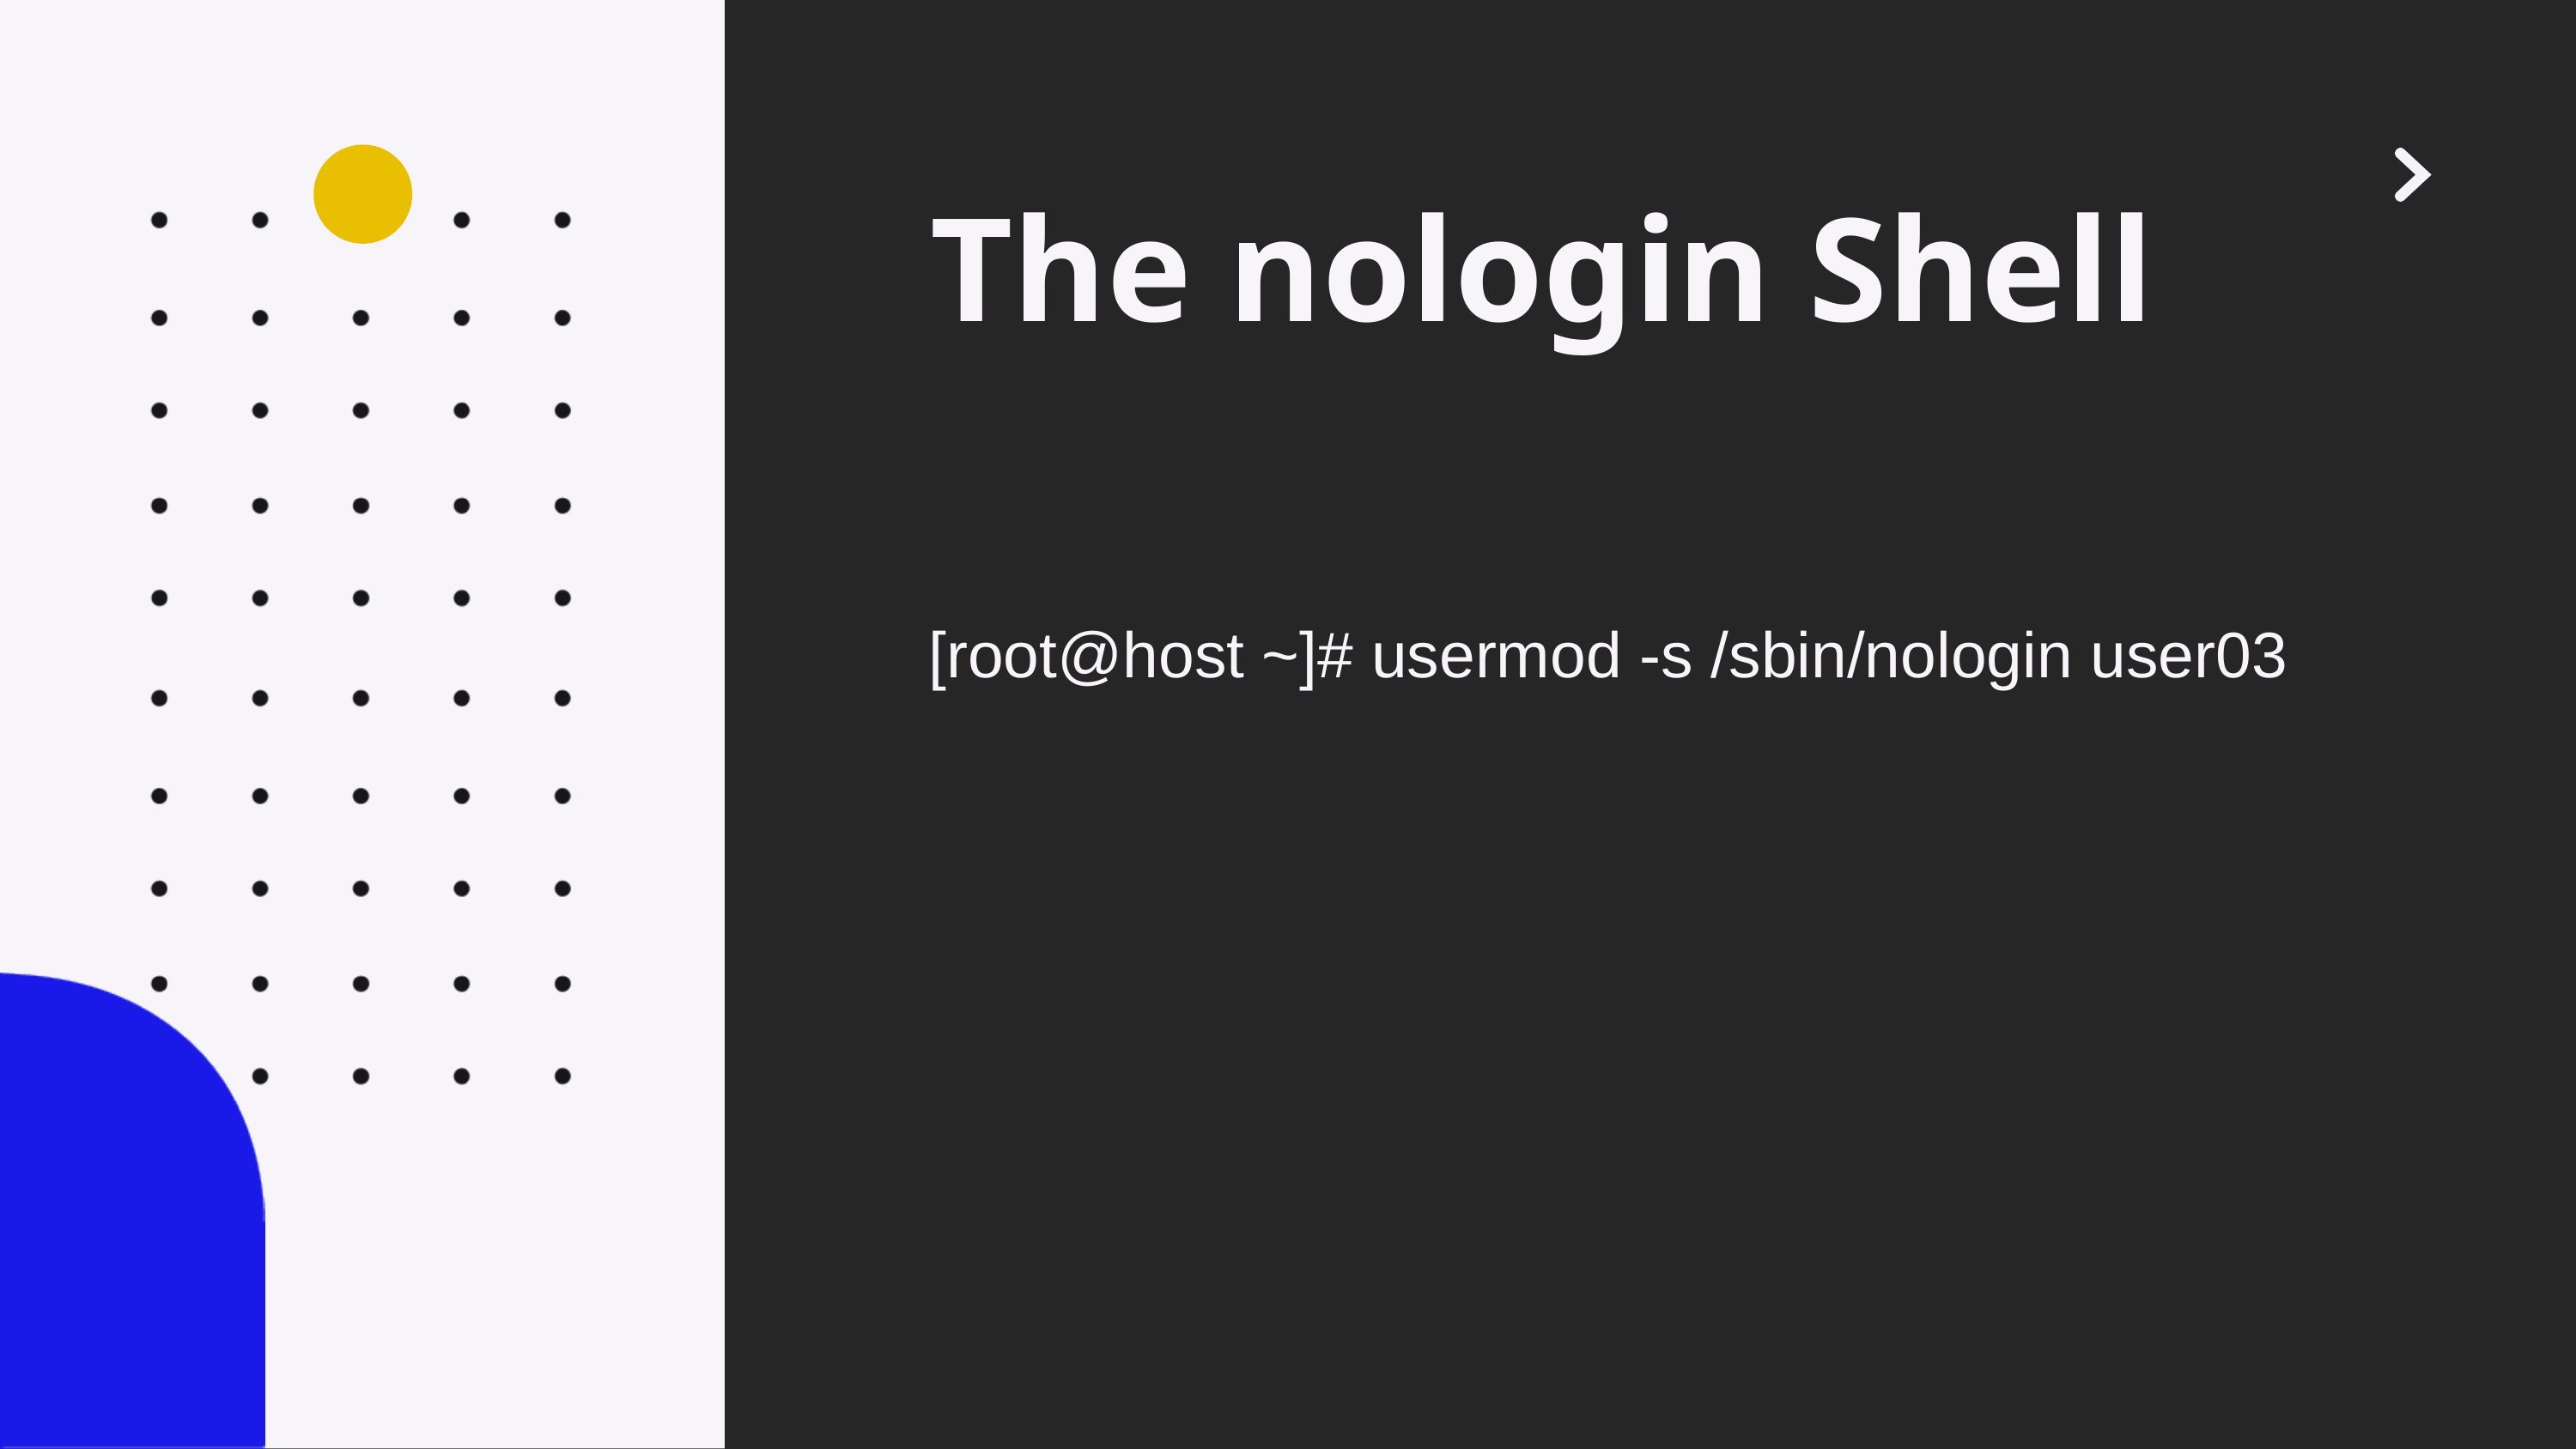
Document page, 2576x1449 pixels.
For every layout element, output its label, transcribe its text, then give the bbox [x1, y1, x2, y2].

picture [0, 683, 581, 1449]
text_box [0, 0, 725, 1449]
picture [2394, 148, 2432, 202]
text_box The nologin Shell [930, 143, 2261, 350]
picture [144, 205, 581, 612]
text_box [313, 144, 413, 204]
text_box [root@host ~]# usermod -s /sbin/nologin user03 [928, 582, 2432, 733]
